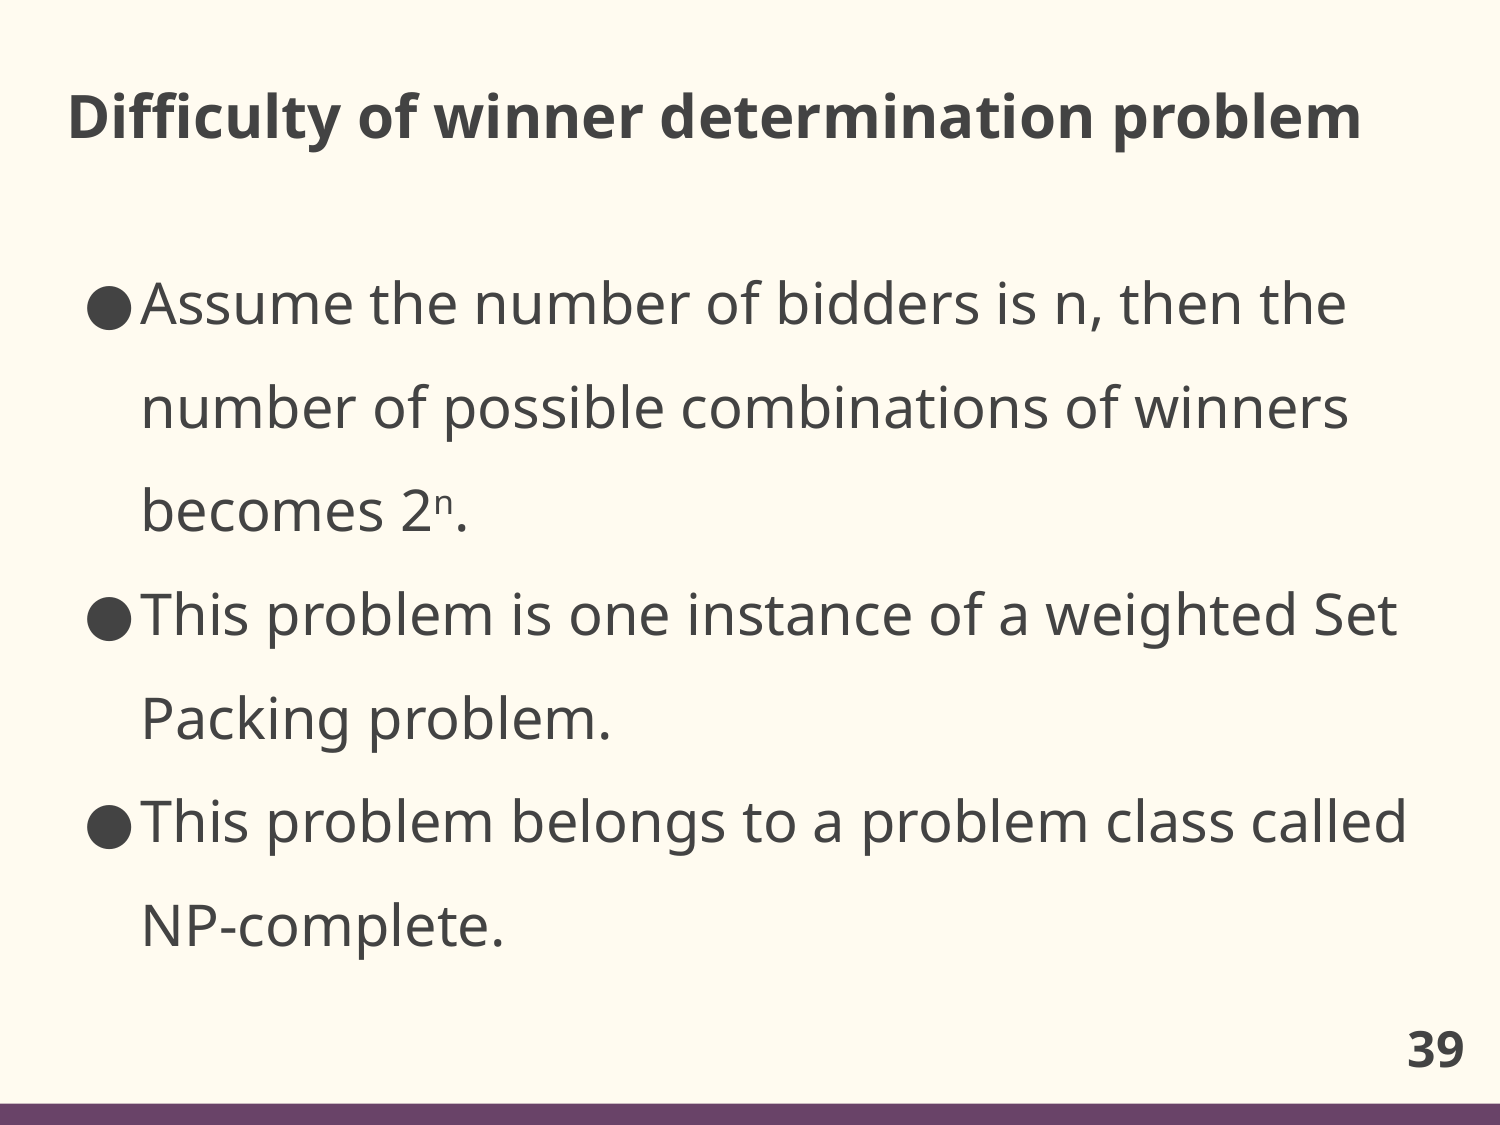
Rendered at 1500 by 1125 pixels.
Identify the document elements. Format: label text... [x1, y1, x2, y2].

title Difficulty of winner determination problem [51, 64, 1449, 199]
slide_number 39 [1316, 997, 1480, 1107]
list Assume the number of bidders is n, then the number of possible combinations of winners becomes 2n. This problem is one instance of a weighted Set Packing problem. This problem belongs to a problem class called NP-complete. [51, 217, 1449, 979]
